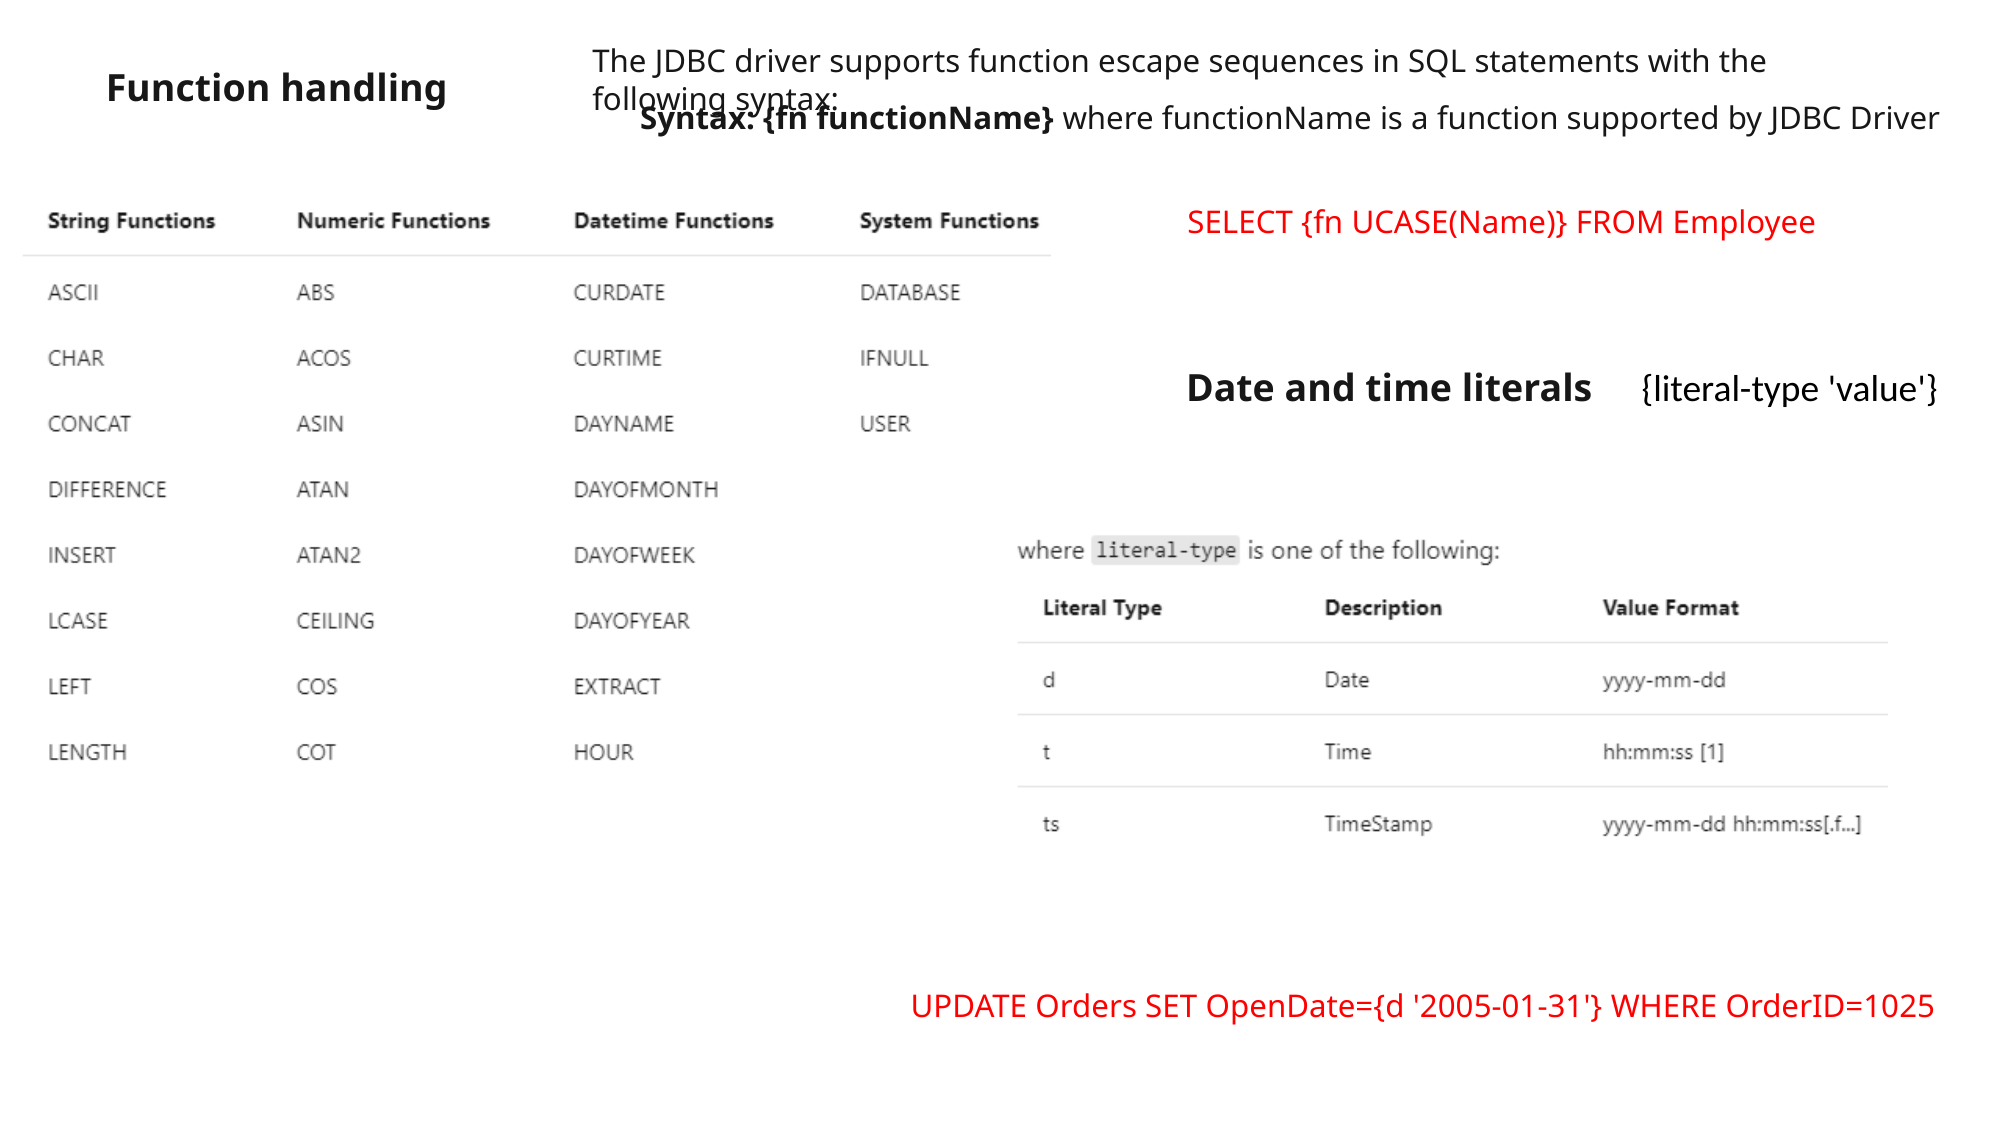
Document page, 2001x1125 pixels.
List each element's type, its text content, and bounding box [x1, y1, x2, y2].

text_box Function handling [91, 57, 463, 117]
text_box UPDATE Orders SET OpenDate={d '2005-01-31'} WHERE OrderID=1025 [895, 979, 1955, 1032]
text_box Syntax: {fn functionName} where functionName is a function supported by JDBC Driver [625, 91, 1986, 144]
text_box SELECT {fn UCASE(Name)} FROM Employee [1172, 194, 1832, 247]
text_box {literal-type 'value'} [1626, 356, 1953, 417]
picture [20, 194, 1888, 844]
text_box Date and time literals [1171, 356, 1608, 417]
text_box The JDBC driver supports function escape sequences in SQL statements with the following syntax: [577, 34, 1888, 124]
